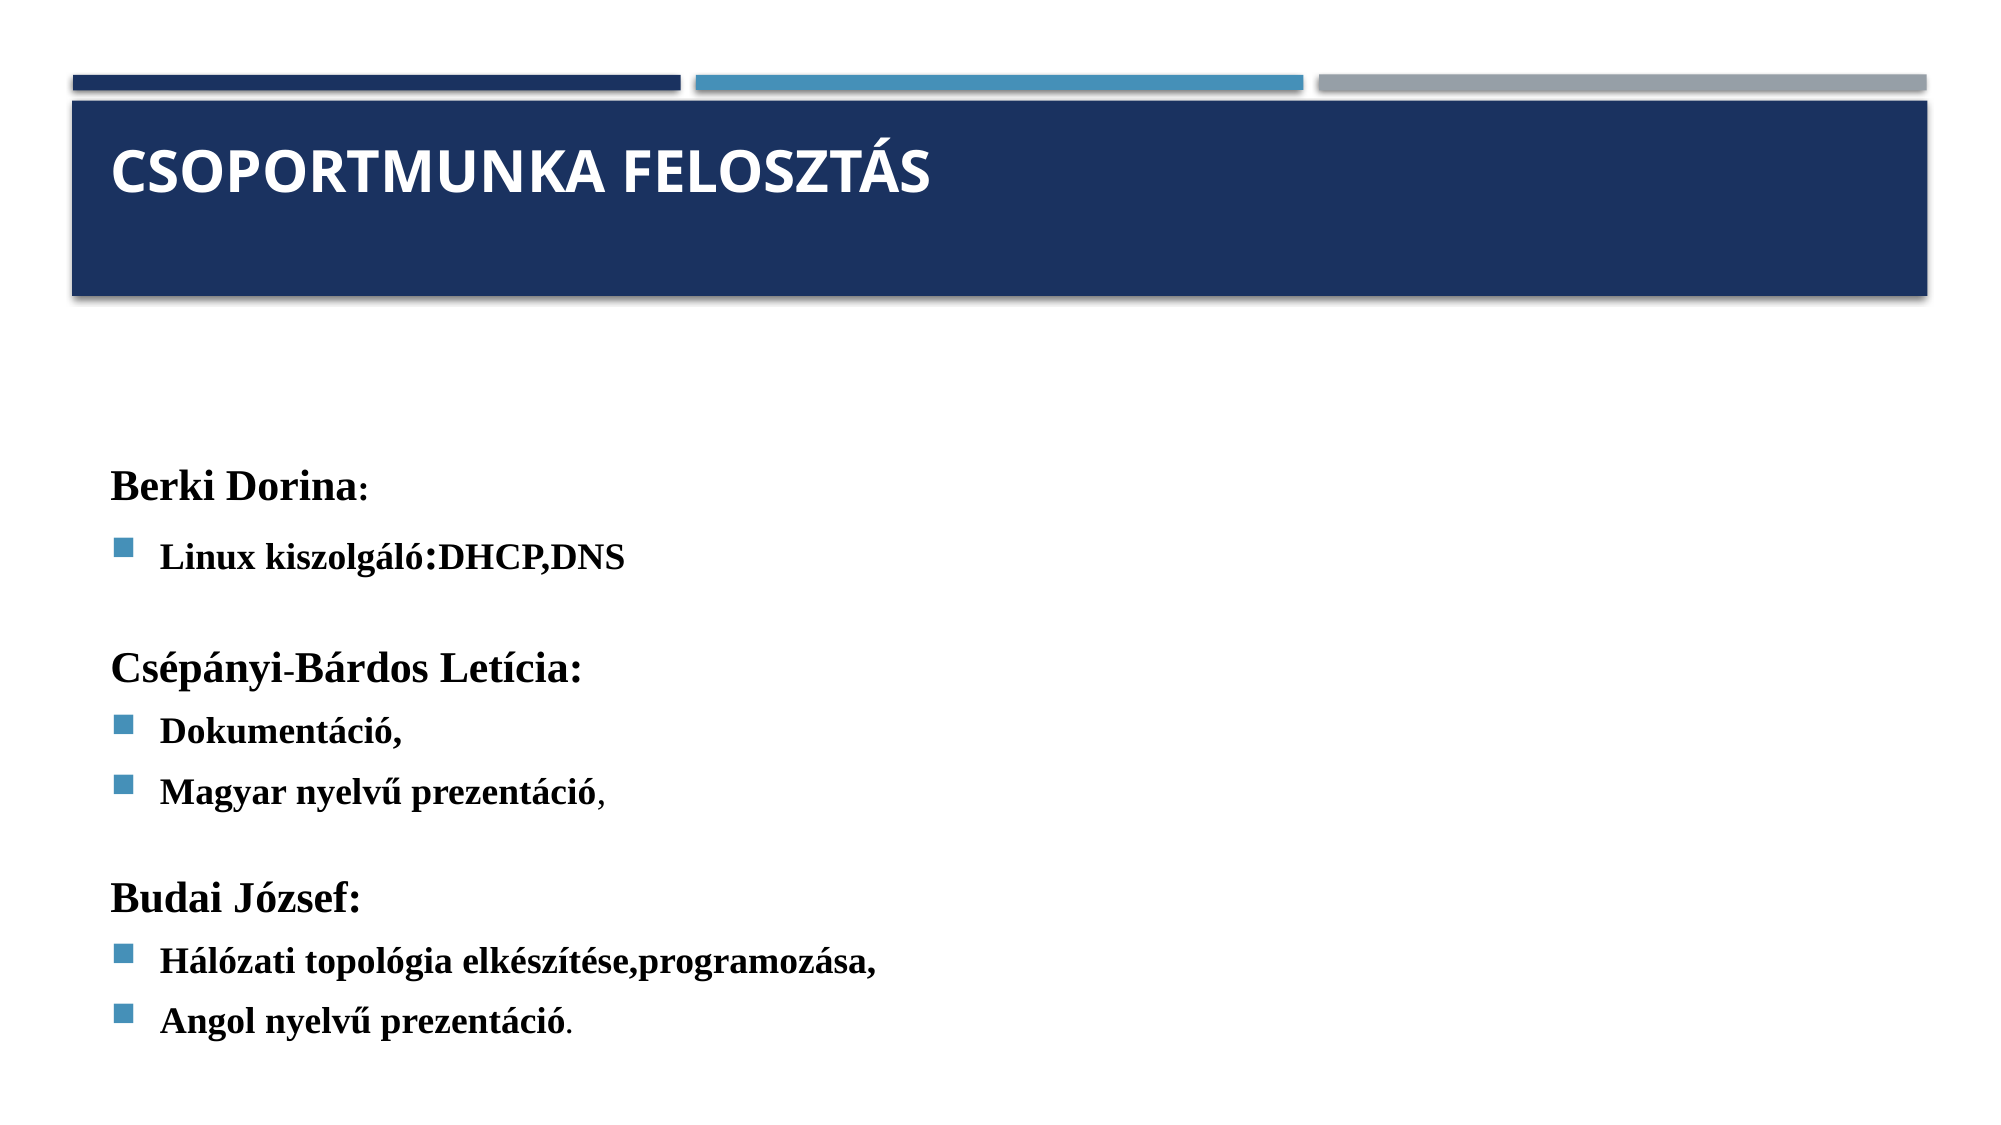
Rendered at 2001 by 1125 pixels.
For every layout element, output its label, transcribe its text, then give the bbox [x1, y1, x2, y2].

list Berki Dorina: Linux kiszolgáló:DHCP,DNS Csépányi-Bárdos Letícia: Dokumentáció, Magyar nyelvű prezentáció, Budai József: Hálózati topológia elkészítése,programozása, Angol nyelvű prezentáció. [95, 449, 1905, 1053]
title Csoportmunka felosztás [95, 115, 1905, 282]
